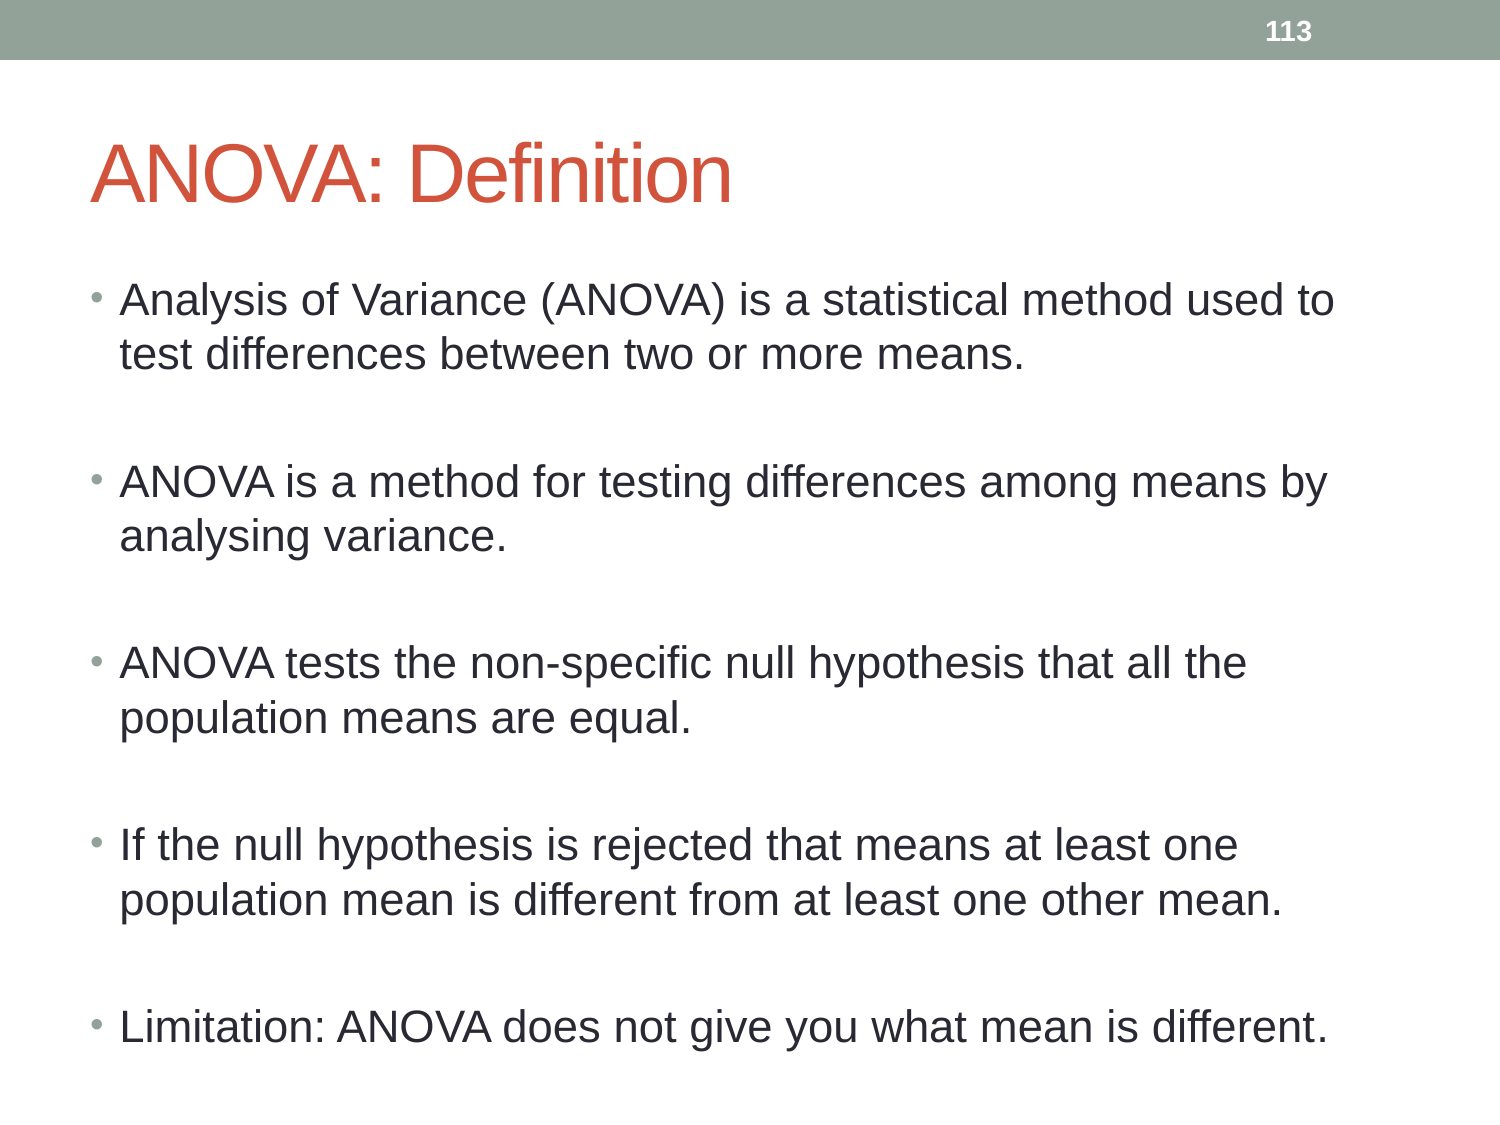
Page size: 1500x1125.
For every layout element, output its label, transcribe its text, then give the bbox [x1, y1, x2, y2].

slide_number 113 [1250, 3, 1425, 57]
list Analysis of Variance (ANOVA) is a statistical method used to test differences between two or more means. ANOVA is a method for testing differences among means by analysing variance. ANOVA tests the non-specific null hypothesis that all the population means are equal. If the null hypothesis is rejected that means at least one population mean is different from at least one other mean. Limitation: ANOVA does not give you what mean is different. [75, 262, 1425, 1063]
title ANOVA: Definition [75, 87, 1425, 250]
